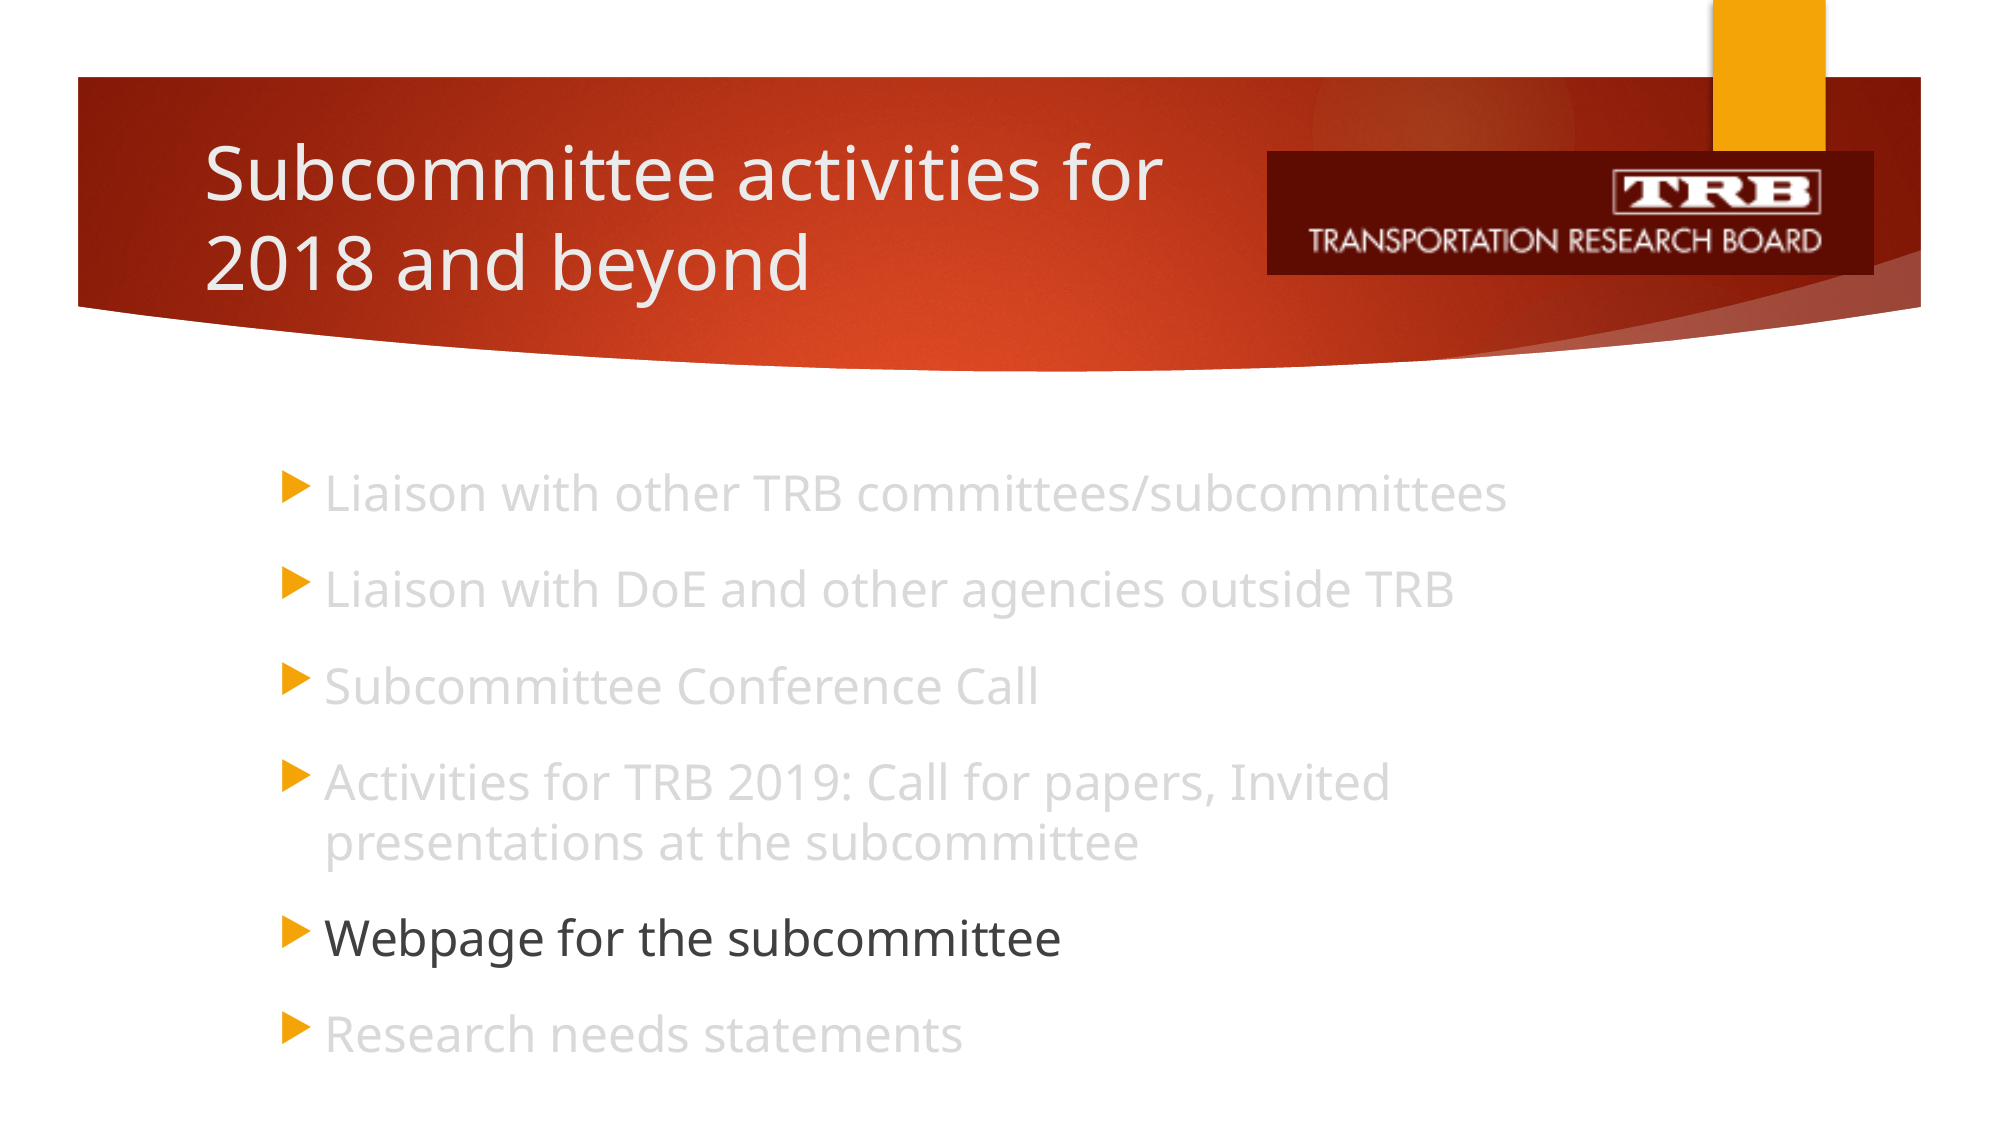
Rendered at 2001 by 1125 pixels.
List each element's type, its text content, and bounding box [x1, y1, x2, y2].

title Subcommittee activities for 2018 and beyond [189, 155, 1262, 275]
list Liaison with other TRB committees/subcommittees Liaison with DoE and other agencies outside TRB Subcommittee Conference Call Activities for TRB 2019: Call for papers, Invited presentations at the subcommittee Webpage for the subcommittee Research needs statements [189, 454, 1627, 1077]
picture [1267, 151, 1875, 276]
